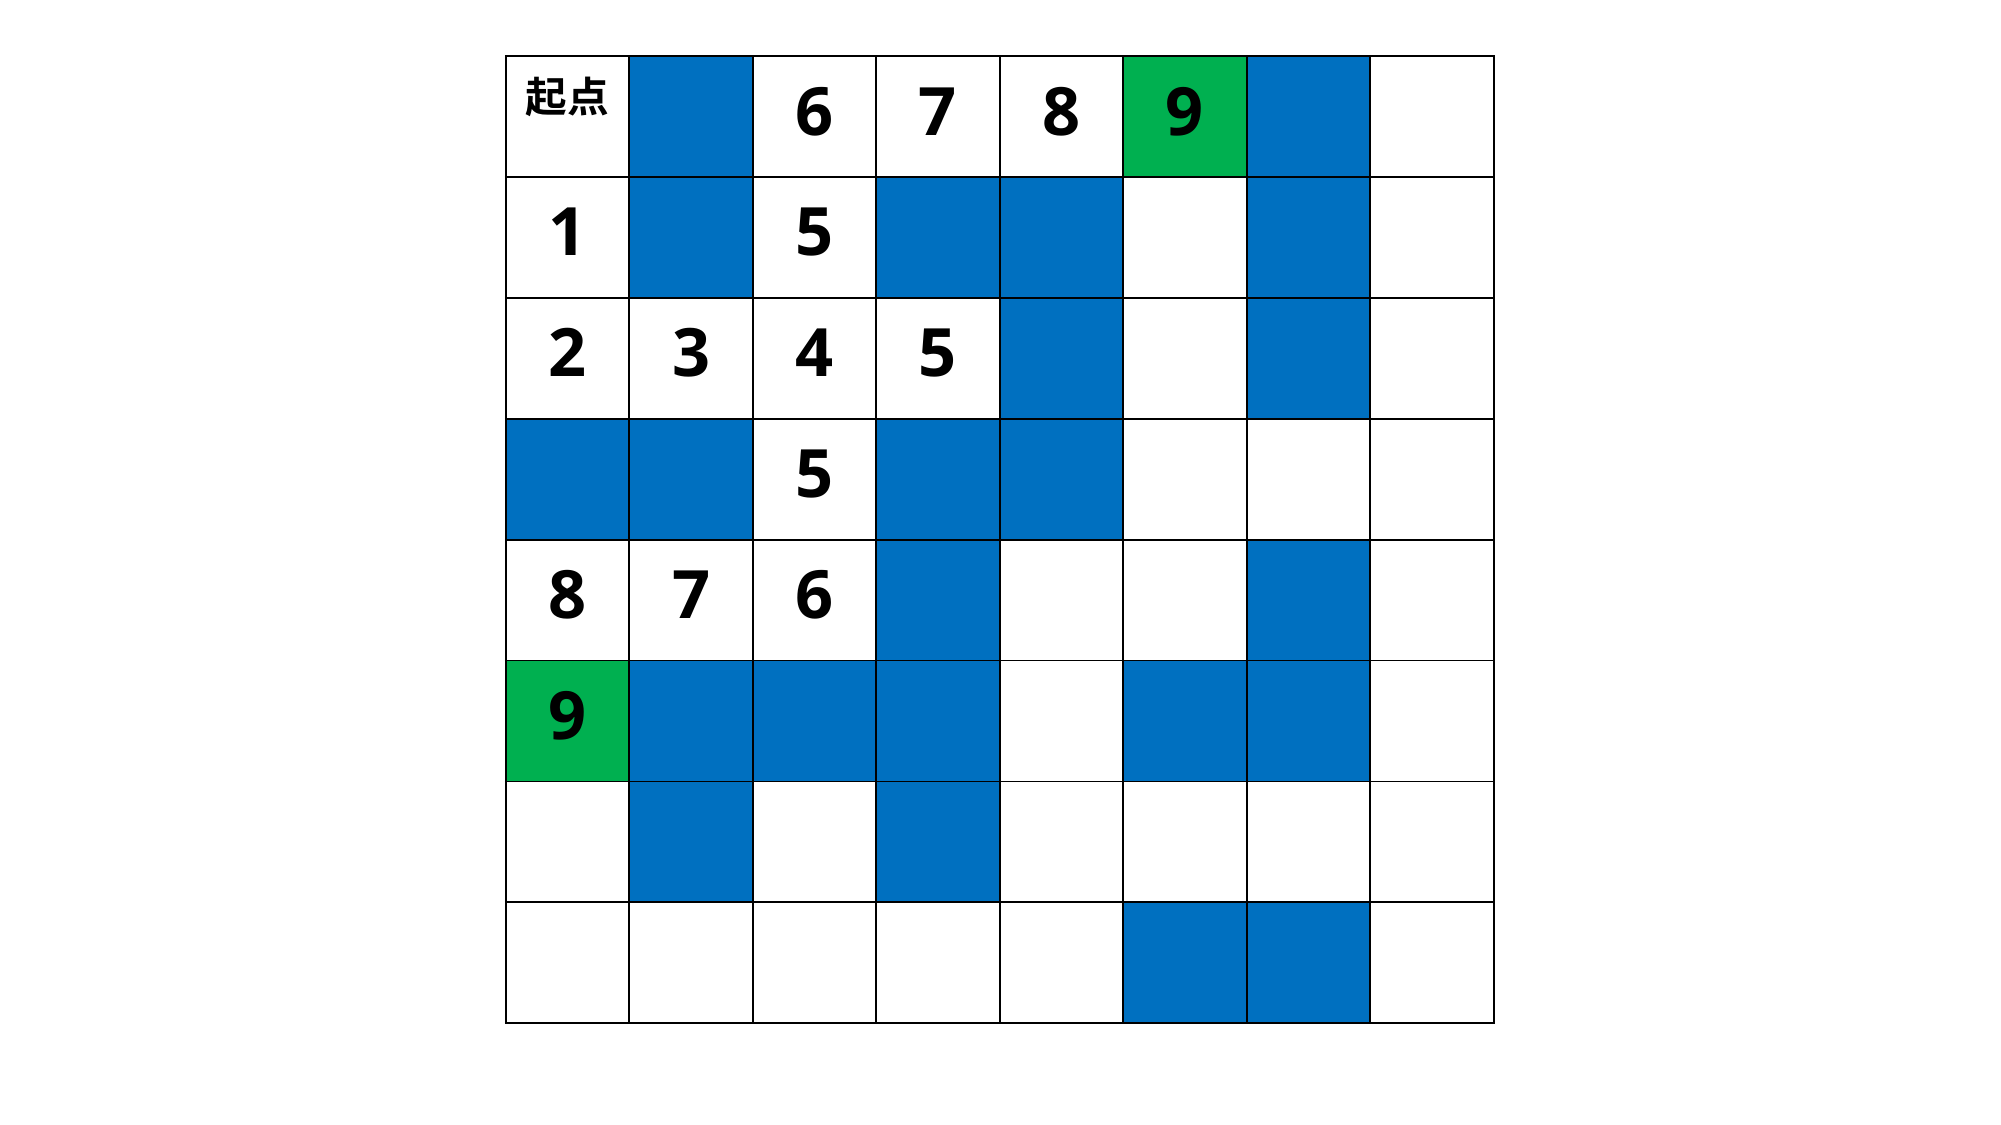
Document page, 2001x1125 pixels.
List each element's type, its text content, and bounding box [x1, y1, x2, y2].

table_cell 5 [754, 178, 875, 297]
table_cell [1001, 299, 1122, 418]
table_cell [630, 661, 752, 781]
table_cell [1124, 661, 1246, 781]
table_cell [1124, 178, 1246, 297]
table_header [1371, 57, 1493, 176]
table_header 起点 [507, 57, 628, 176]
table_cell [1248, 299, 1369, 418]
table_cell [630, 903, 752, 1022]
table_cell [507, 782, 628, 901]
table_cell [877, 661, 999, 781]
table_header 8 [1001, 57, 1122, 176]
table_cell 9 [507, 661, 628, 781]
table_cell [630, 178, 752, 297]
table_cell [1124, 782, 1246, 901]
table_cell [1124, 541, 1246, 660]
table_cell [754, 782, 875, 901]
table_header [630, 57, 752, 176]
table_cell [630, 420, 752, 539]
table_cell 6 [754, 541, 875, 660]
table_cell 2 [507, 299, 628, 418]
table_cell [877, 420, 999, 539]
table_cell 4 [754, 299, 875, 418]
table_cell [877, 782, 999, 901]
table_cell [1001, 661, 1122, 781]
table_cell [1248, 782, 1369, 901]
table_cell [877, 541, 999, 660]
table_cell 7 [630, 541, 752, 660]
table_cell [1371, 299, 1493, 418]
table_cell [507, 903, 628, 1022]
table_header 9 [1124, 57, 1246, 176]
table_cell [754, 661, 875, 781]
table_cell 5 [754, 420, 875, 539]
table_header [1248, 57, 1369, 176]
table_cell [630, 782, 752, 901]
table_cell [1371, 420, 1493, 539]
table_cell [877, 178, 999, 297]
table_cell [1248, 903, 1369, 1022]
table_cell [1371, 661, 1493, 781]
table_cell [877, 903, 999, 1022]
table_header 7 [877, 57, 999, 176]
table_cell [1371, 178, 1493, 297]
table_header 6 [754, 57, 875, 176]
table_cell [1001, 178, 1122, 297]
table_cell [1248, 420, 1369, 539]
table_cell [1001, 903, 1122, 1022]
table_cell [1001, 782, 1122, 901]
table_cell 5 [877, 299, 999, 418]
table_cell [1124, 903, 1246, 1022]
table_cell [1248, 178, 1369, 297]
table_cell [1124, 420, 1246, 539]
table_cell [1371, 782, 1493, 901]
table_cell [1124, 299, 1246, 418]
table_cell [1371, 903, 1493, 1022]
table_cell [1248, 541, 1369, 660]
table_cell [1248, 661, 1369, 781]
table_cell [1001, 541, 1122, 660]
table_cell 3 [630, 299, 752, 418]
table_cell [754, 903, 875, 1022]
table_cell [1371, 541, 1493, 660]
table_cell 1 [507, 178, 628, 297]
table_cell 8 [507, 541, 628, 660]
table_cell [1001, 420, 1122, 539]
table_cell [507, 420, 628, 539]
